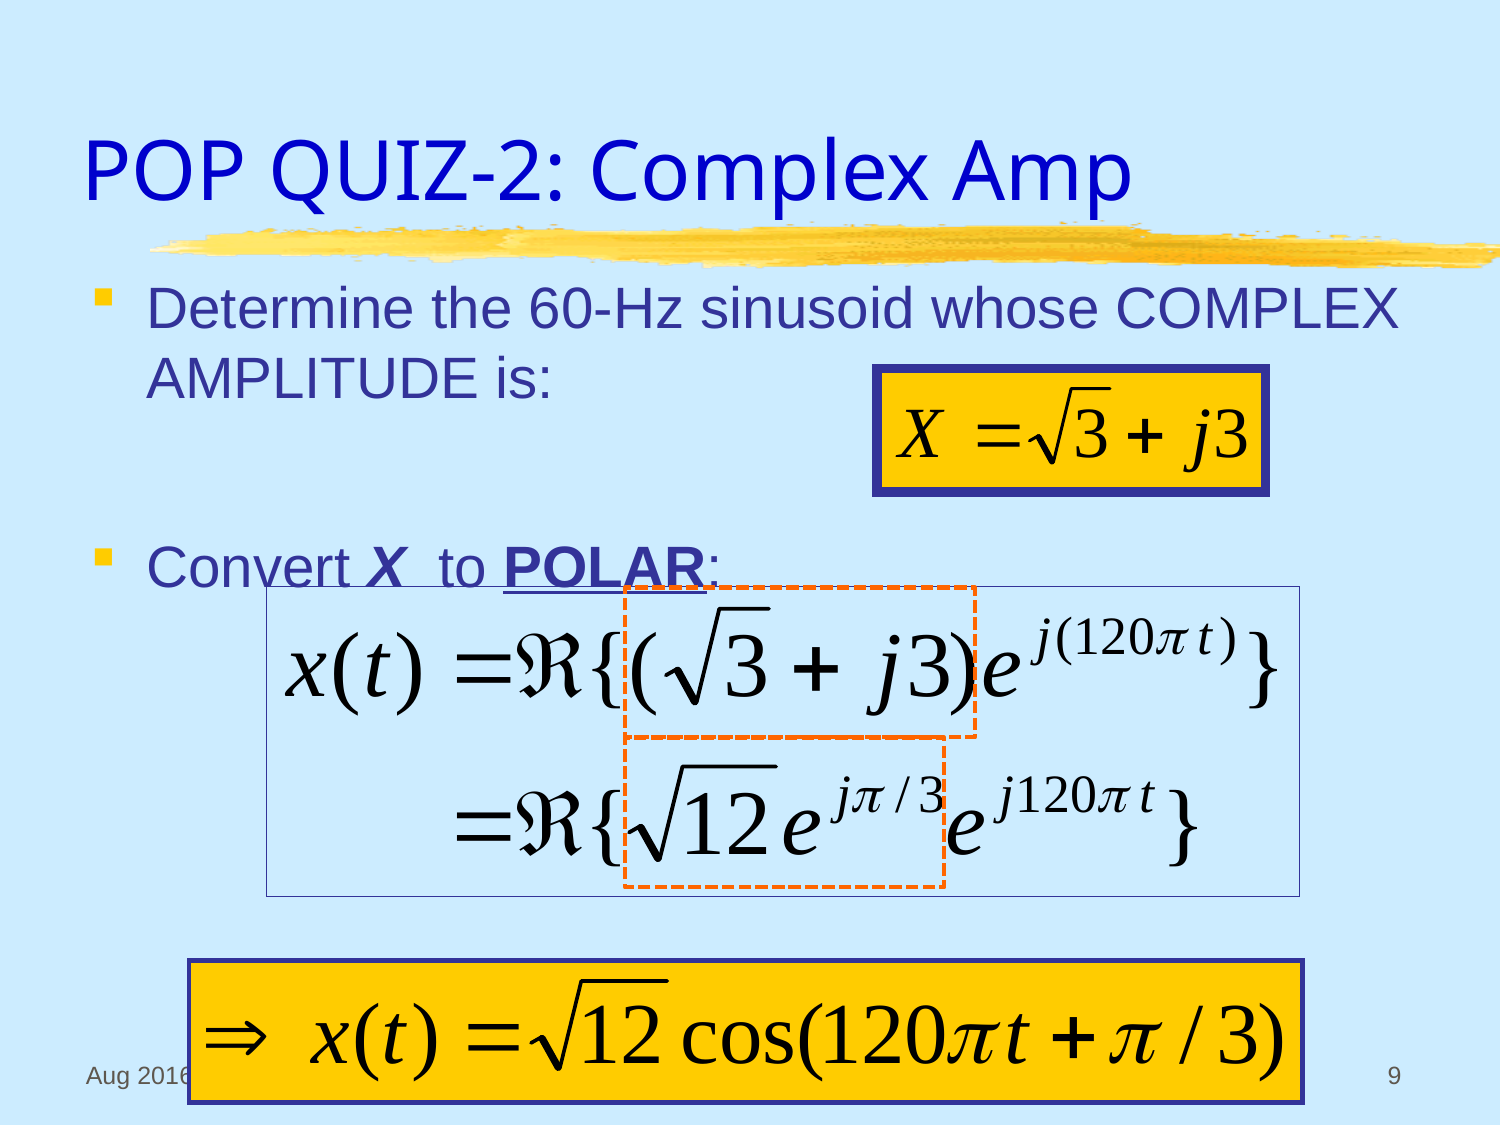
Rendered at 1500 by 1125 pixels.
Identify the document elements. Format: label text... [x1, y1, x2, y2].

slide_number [70, 1021, 186, 1098]
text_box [974, 587, 1300, 896]
title POP QUIZ-2: Complex Amp [66, 37, 1342, 226]
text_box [267, 587, 624, 896]
picture [150, 215, 1500, 279]
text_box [881, 372, 1262, 488]
slide_number 9 [1305, 1021, 1417, 1098]
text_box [191, 962, 1301, 1101]
list Determine the 60-Hz sinusoid whose COMPLEX AMPLITUDE is: Convert X to POLAR: [74, 262, 1417, 982]
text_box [624, 587, 976, 888]
